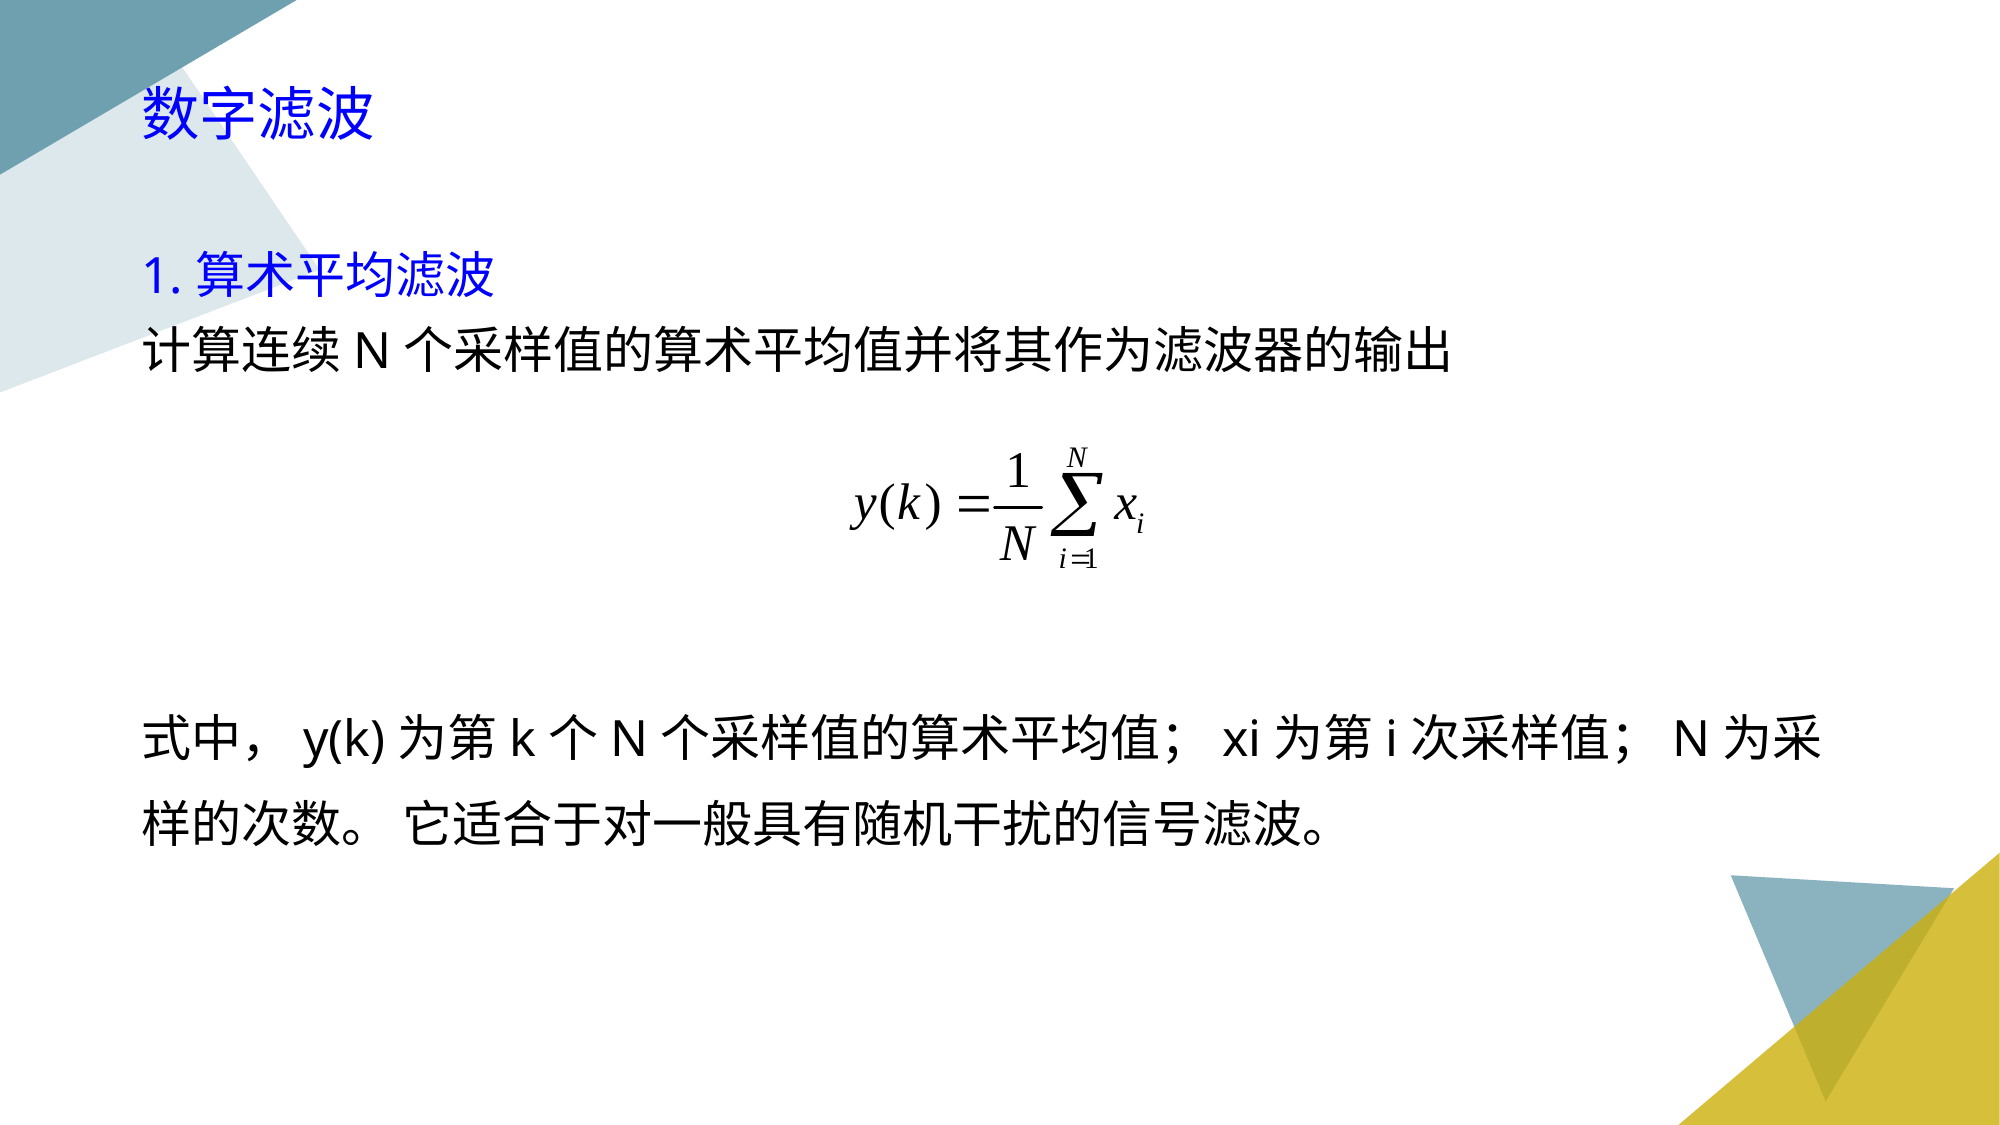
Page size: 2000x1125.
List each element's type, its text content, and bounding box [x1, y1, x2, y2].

text_box 数字滤波 [126, 52, 1845, 155]
picture [841, 434, 1159, 580]
text_box 1.算术平均滤波 计算连续N个采样值的算术平均值并将其作为滤波器的输出 式中，y(k)为第k个N个采样值的算术平均值；xi为第i次采样值；N为采样的次数。 它适合于对一般具有随机干扰的信号滤波。 [126, 221, 1845, 862]
